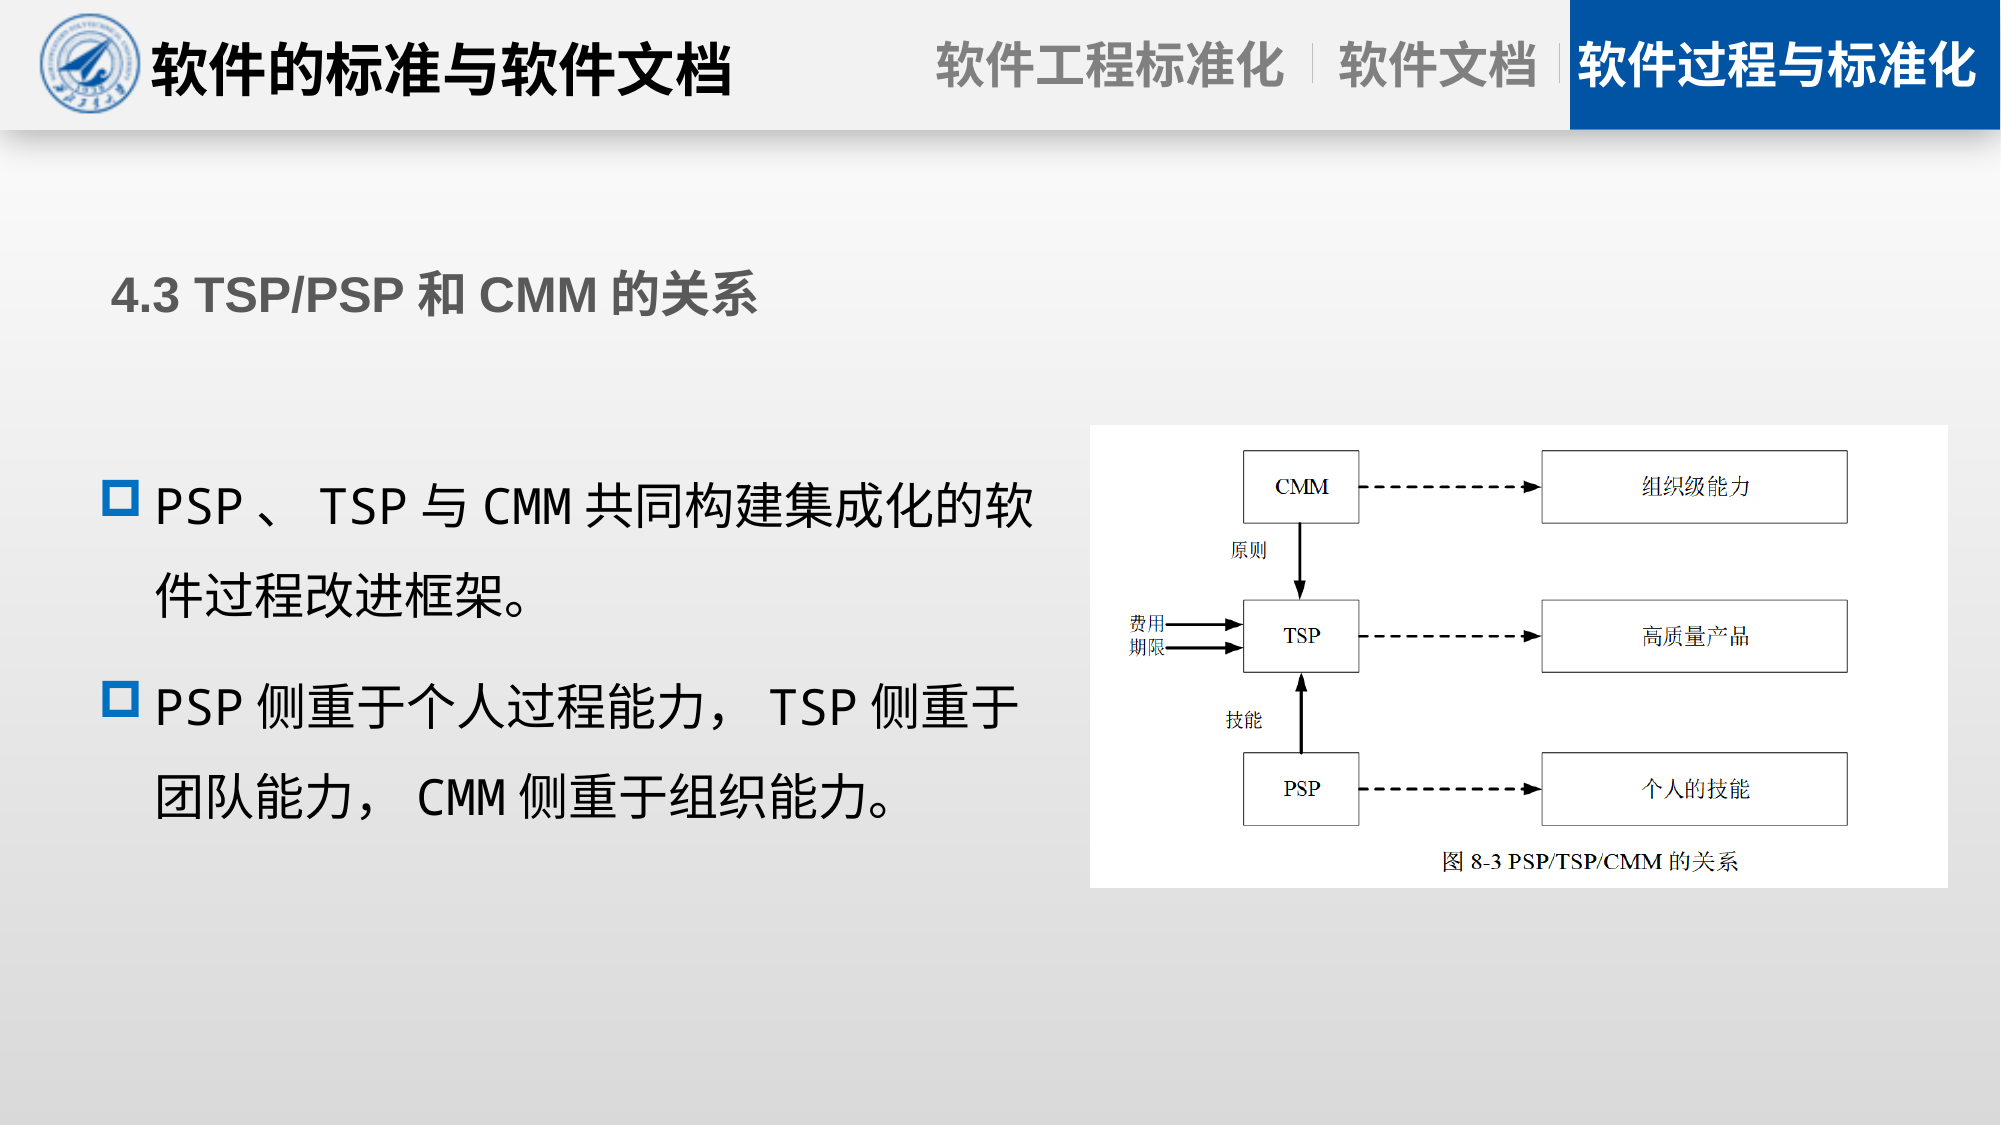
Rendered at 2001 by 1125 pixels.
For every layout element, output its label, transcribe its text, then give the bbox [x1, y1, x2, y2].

picture [1090, 425, 1948, 888]
picture [22, 4, 153, 122]
text_box 4.3 TSP/PSP和CMM的关系 [96, 255, 969, 330]
list PSP、TSP与CMM共同构建集成化的软件过程改进框架。 PSP侧重于个人过程能力，TSP侧重于团队能力，CMM侧重于组织能力。 [83, 437, 1076, 918]
